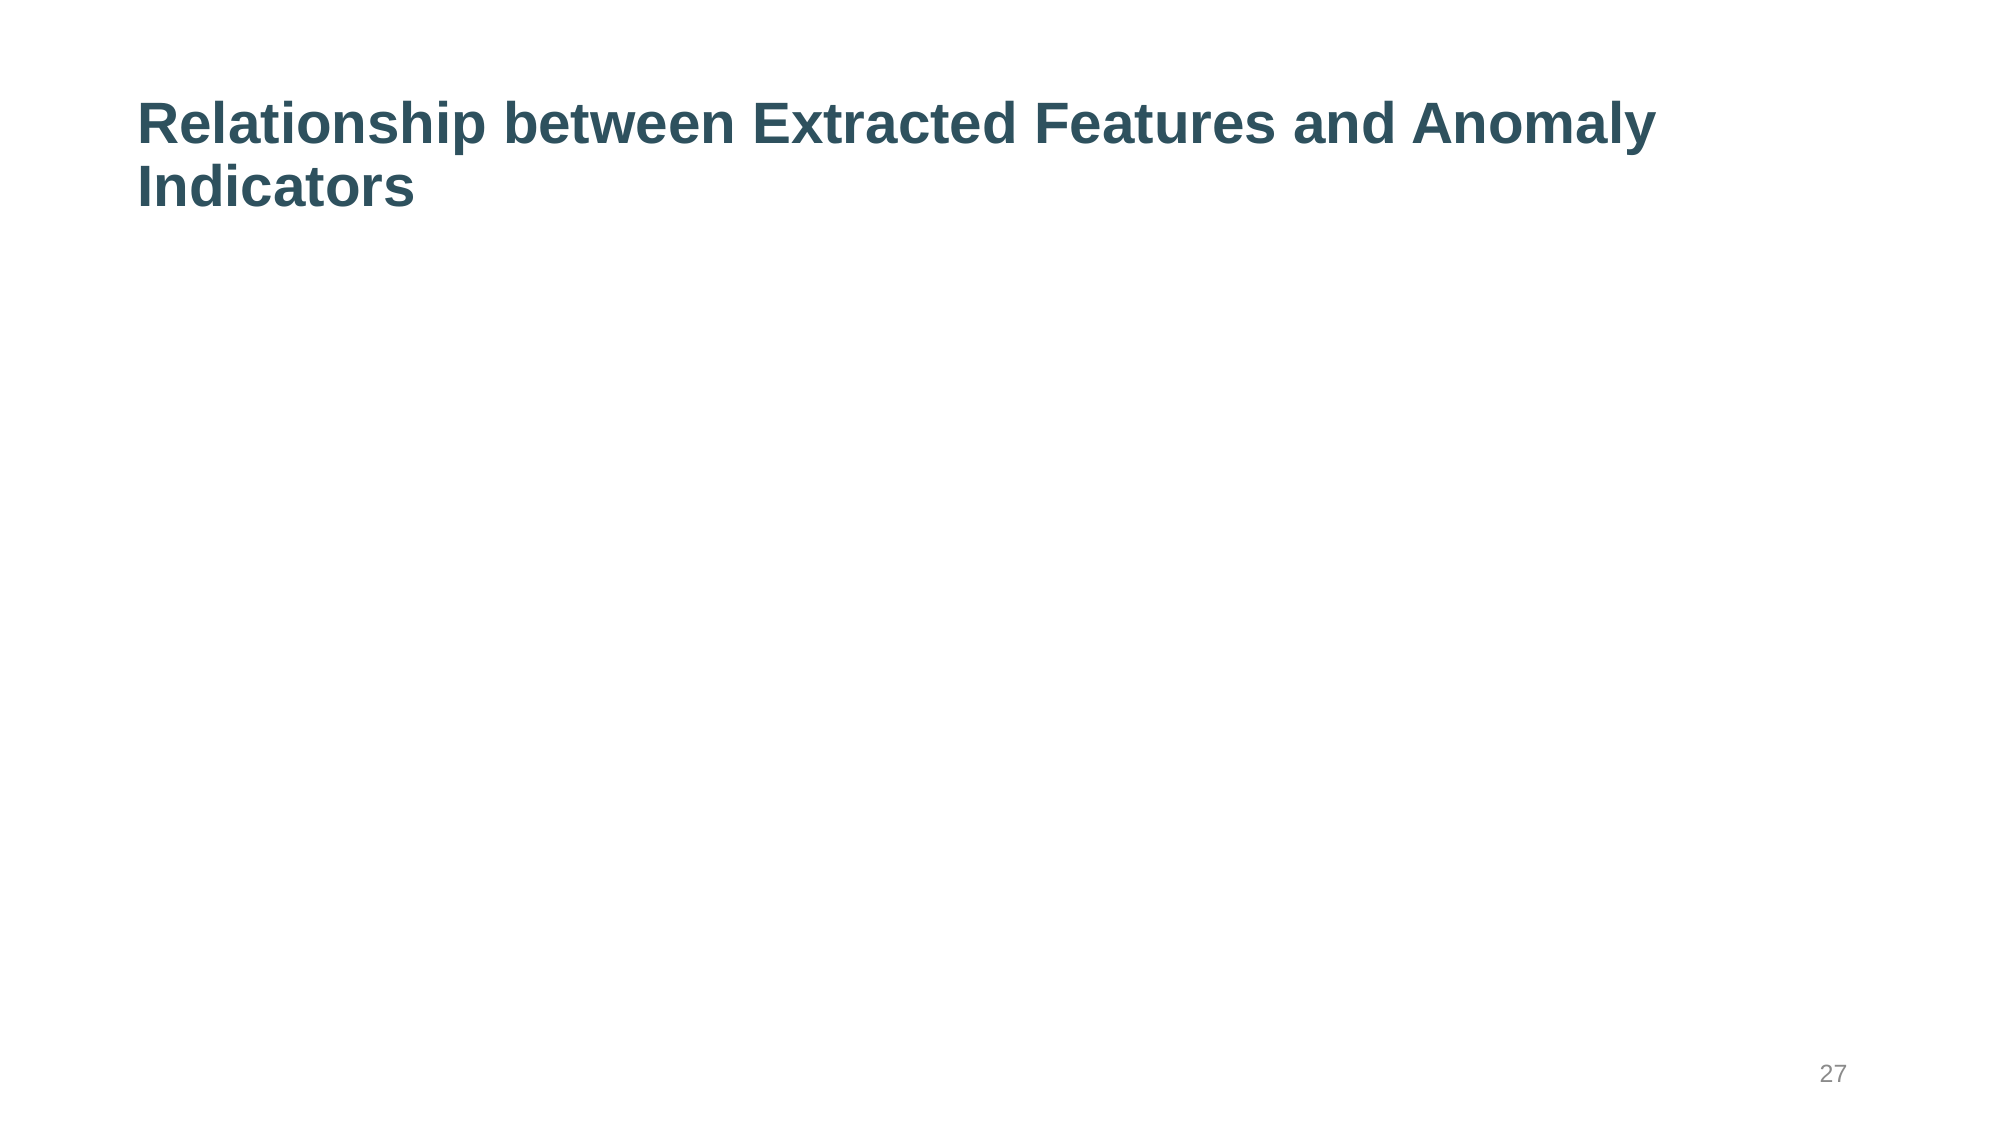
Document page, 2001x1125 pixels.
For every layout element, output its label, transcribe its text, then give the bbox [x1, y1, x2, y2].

slide_number 27 [1412, 1042, 1863, 1103]
title Relationship between Extracted Features and Anomaly Indicators [137, 93, 1867, 237]
